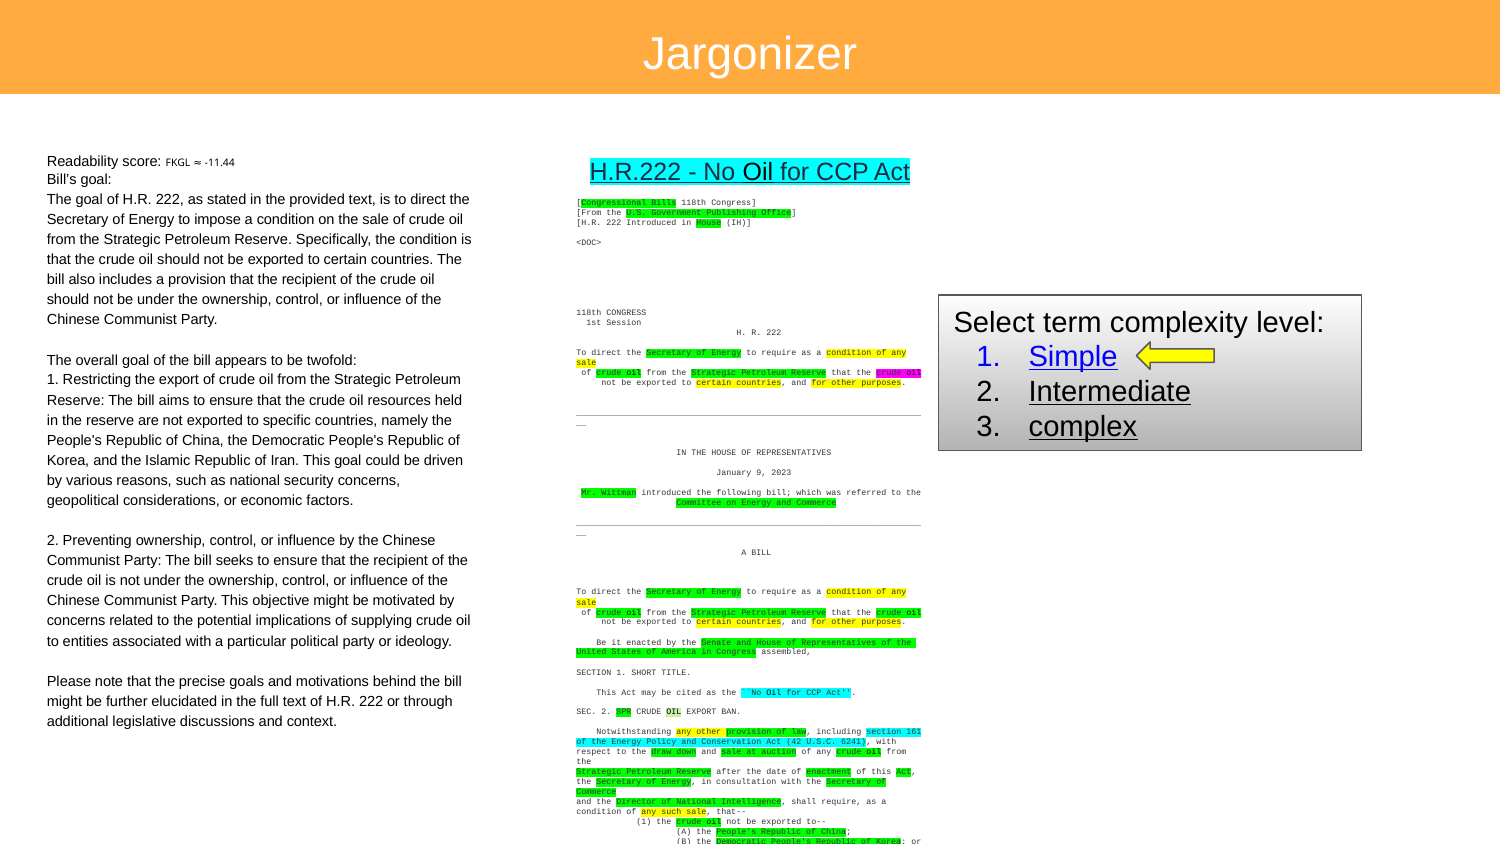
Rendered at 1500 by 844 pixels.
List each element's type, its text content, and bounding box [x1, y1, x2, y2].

text_box Readability score: FKGL ≈ -11.44 Bill’s goal: The goal of H.R. 222, as stated in the provided text, is to direct the Secretary of Energy to impose a condition on the sale of crude oil from the Strategic Petroleum Reserve. Specifically, the condition is that the crude oil should not be exported to certain countries. The bill also includes a provision that the recipient of the crude oil should not be under the ownership, control, or influence of the Chinese Communist Party. The overall goal of the bill appears to be twofold: 1. Restricting the export of crude oil from the Strategic Petroleum Reserve: The bill aims to ensure that the crude oil resources held in the reserve are not exported to specific countries, namely the People's Republic of China, the Democratic People's Republic of Korea, and the Islamic Republic of Iran. This goal could be driven by various reasons, such as national security concerns, geopolitical considerations, or economic factors. 2. Preventing ownership, control, or influence by the Chinese Communist Party: The bill seeks to ensure that the recipient of the crude oil is not under the ownership, control, or influence of the Chinese Communist Party. This objective might be motivated by concerns related to the potential implications of supplying crude oil to entities associated with a particular political party or ideology. Please note that the precise goals and motivations behind the bill might be further elucidated in the full text of H.R. 222 or through additional legislative discussions and context. [31, 137, 490, 762]
text_box Select term complexity level: Simple Intermediate complex [938, 294, 1362, 451]
title Jargonizer [0, 0, 1500, 94]
text_box [1136, 341, 1215, 370]
list H.R.222 - No Oil for CCP Act [Congressional Bills 118th Congress] [From the U.S. Government Publishing Office] [H.R. 222 Introduced in House (IH)] <DOC> 118th CONGRESS 1st Session H. R. 222 To direct the Secretary of Energy to require as a condition of any sale of crude oil from the Strategic Petroleum Reserve that the crude oil not be exported to certain countries, and for other purposes. _______________________________________________________________________ IN THE HOUSE OF REPRESENTATIVES January 9, 2023 Mr. Wittman introduced the following bill; which was referred to the Committee on Energy and Commerce _______________________________________________________________________ A BILL To direct the Secretary of Energy to require as a condition of any sale of crude oil from the Strategic Petroleum Reserve that the crude oil not be exported to certain countries, and for other purposes. Be it enacted by the Senate and House of Representatives of the United States of America in Congress assembled, SECTION 1. SHORT TITLE. This Act may be cited as the ``No Oil for CCP Act''. SEC. 2. SPR CRUDE OIL EXPORT BAN. Notwithstanding any other provision of law, including section 161 of the Energy Policy and Conservation Act (42 U.S.C. 6241), with respect to the draw down and sale at auction of any crude oil from the Strategic Petroleum Reserve after the date of enactment of this Act, the Secretary of Energy, in consultation with the Secretary of Commerce and the Director of National Intelligence, shall require, as a condition of any such sale, that-- (1) the crude oil not be exported to-- (A) the People's Republic of China; (B) the Democratic People's Republic of Korea; or (C) the Islamic Republic of Iran; and (2) the recipient is not under the ownership, control, or influence of the Chinese Communist Party. <all> [561, 137, 939, 844]
